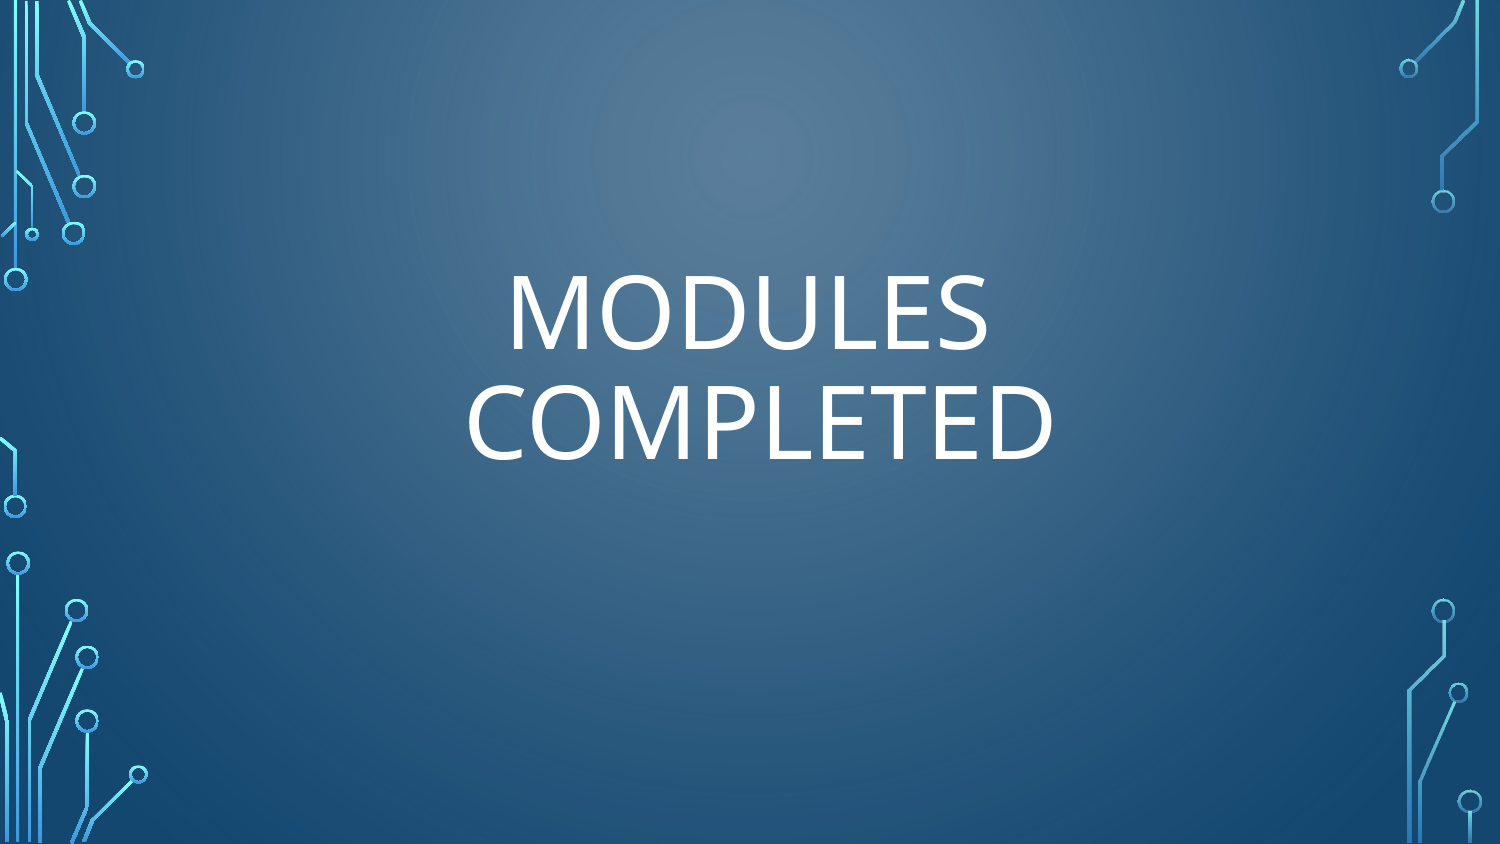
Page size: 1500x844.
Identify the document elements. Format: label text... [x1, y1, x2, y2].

title Modules Completed [145, 246, 1377, 550]
